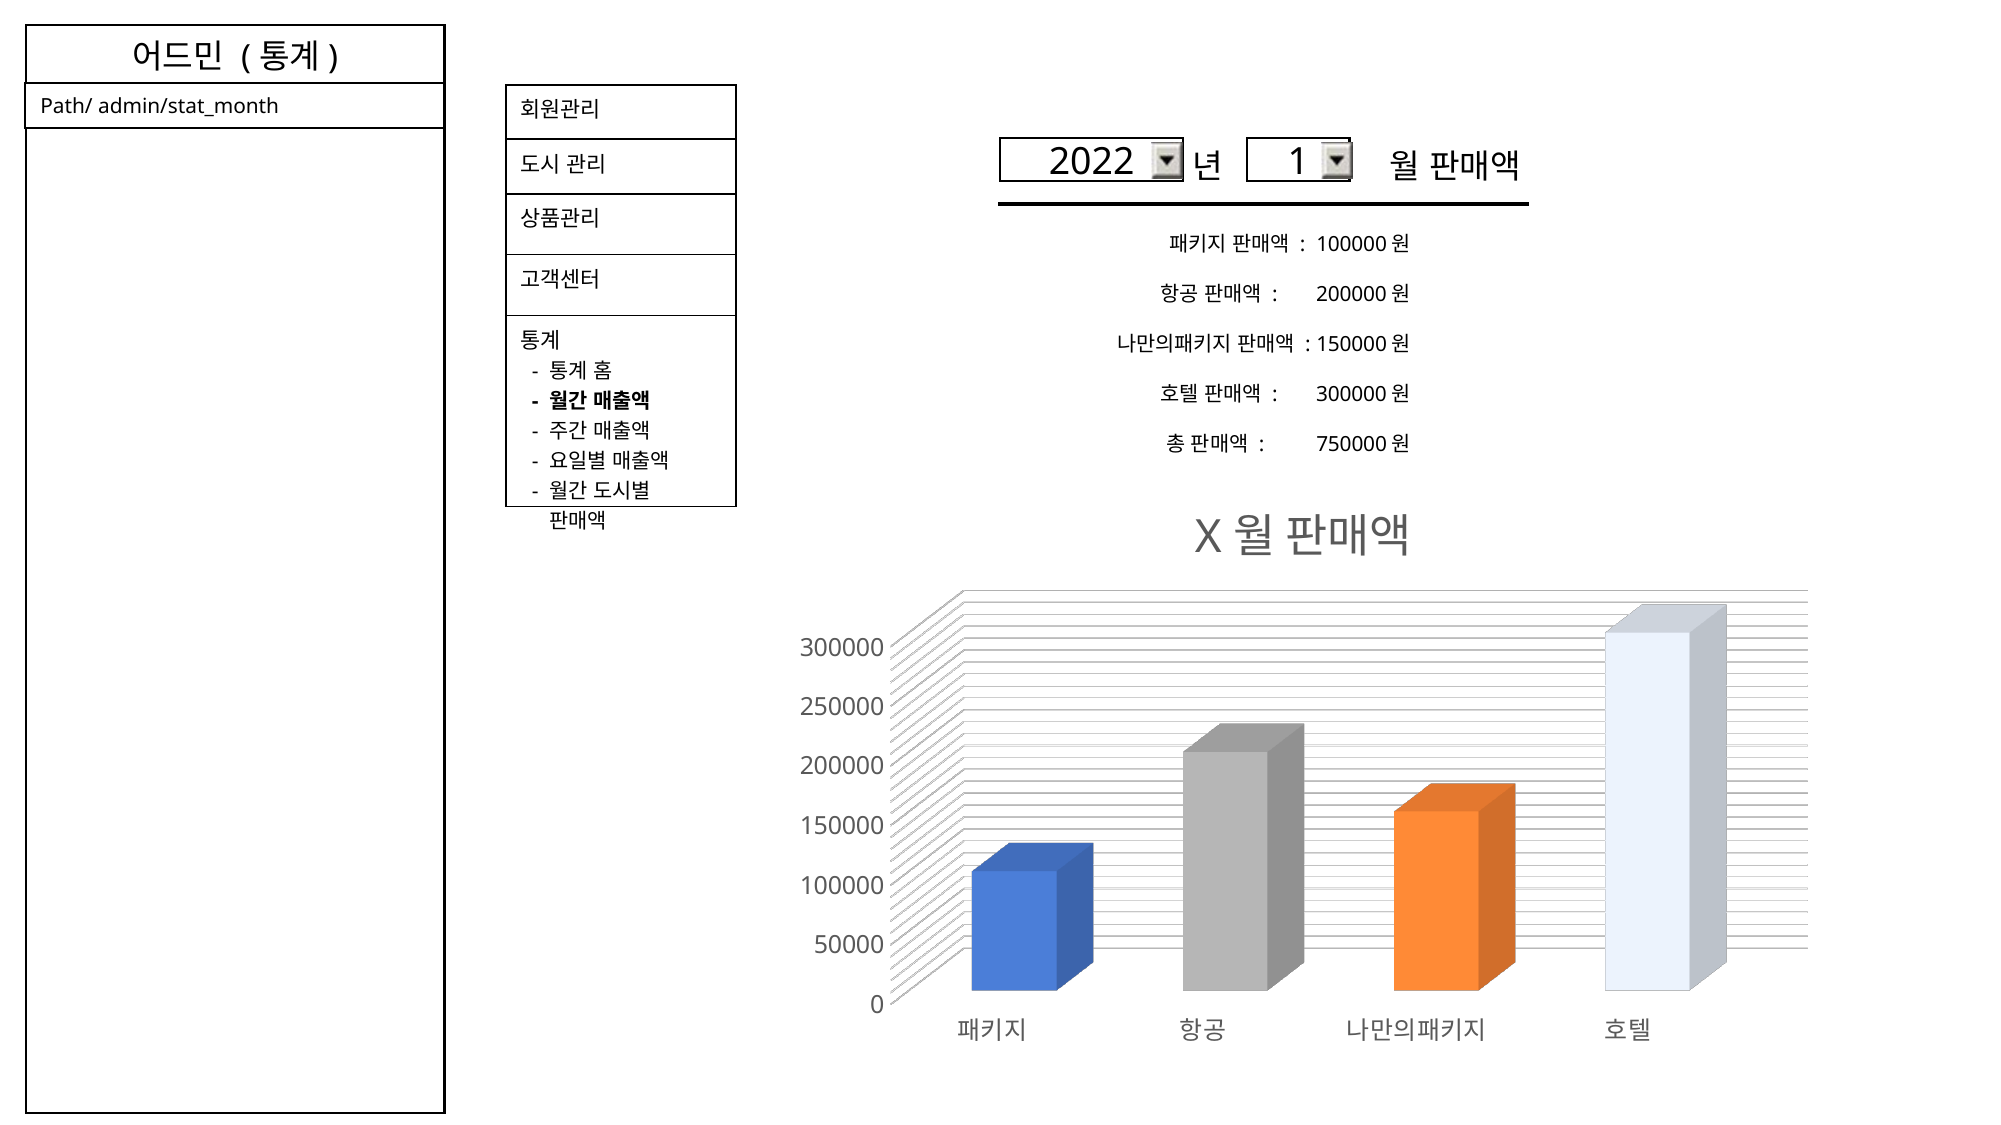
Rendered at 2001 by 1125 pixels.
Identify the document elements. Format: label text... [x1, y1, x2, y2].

chart [768, 465, 1839, 1060]
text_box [998, 138, 1606, 205]
table_cell 고객센터 [507, 255, 735, 315]
picture [1321, 142, 1353, 179]
picture [1151, 142, 1183, 179]
table_cell 도시 관리 [507, 140, 735, 193]
table_header 회원관리 [507, 86, 735, 138]
text_box 어드민 (통계) [25, 24, 446, 82]
text_box Path/ admin/stat_month [24, 82, 446, 129]
text_box [25, 129, 446, 1114]
table_cell 통계 - 통계 홈 - 월간 매출액 - 주간 매출액 - 요일별 매출액 - 월간 도시별 판매액 [507, 316, 735, 506]
table_cell 상품관리 [507, 195, 735, 254]
text_box 패키지 판매액 : 100000원 항공 판매액 : 200000원 나만의패키지 판매액 : 150000원 호텔 판매액 : 300000원 총 판매액 : 750000원 [1079, 222, 1426, 463]
